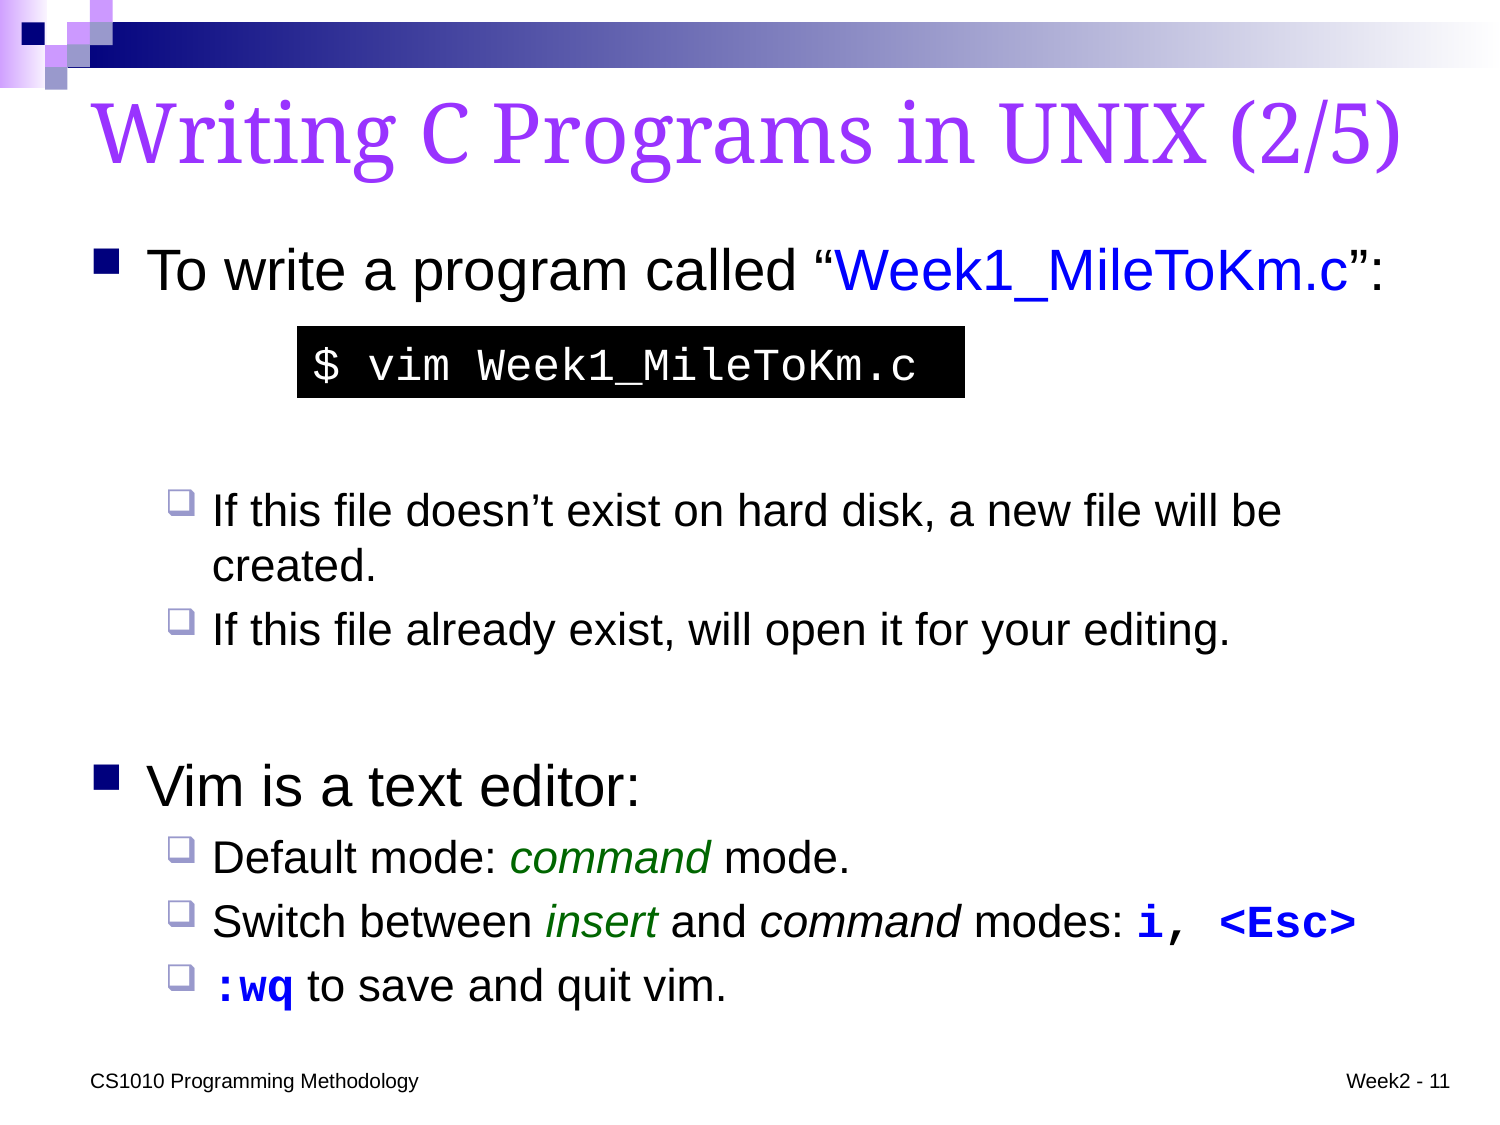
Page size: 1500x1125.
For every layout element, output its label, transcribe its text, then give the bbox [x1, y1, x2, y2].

title Writing C Programs in UNIX (2/5) [74, 63, 1426, 197]
text_box Week2 - 11 [1258, 1060, 1466, 1100]
list To write a program called “Week1_MileToKm.c”: If this file doesn’t exist on hard disk, a new file will be created. If this file already exist, will open it for your editing. Vim is a text editor: Default mode: command mode. Switch between insert and command modes: i, <Esc> :wq to save and quit vim. [74, 224, 1426, 963]
footer CS1010 Programming Methodology [74, 432, 439, 1101]
